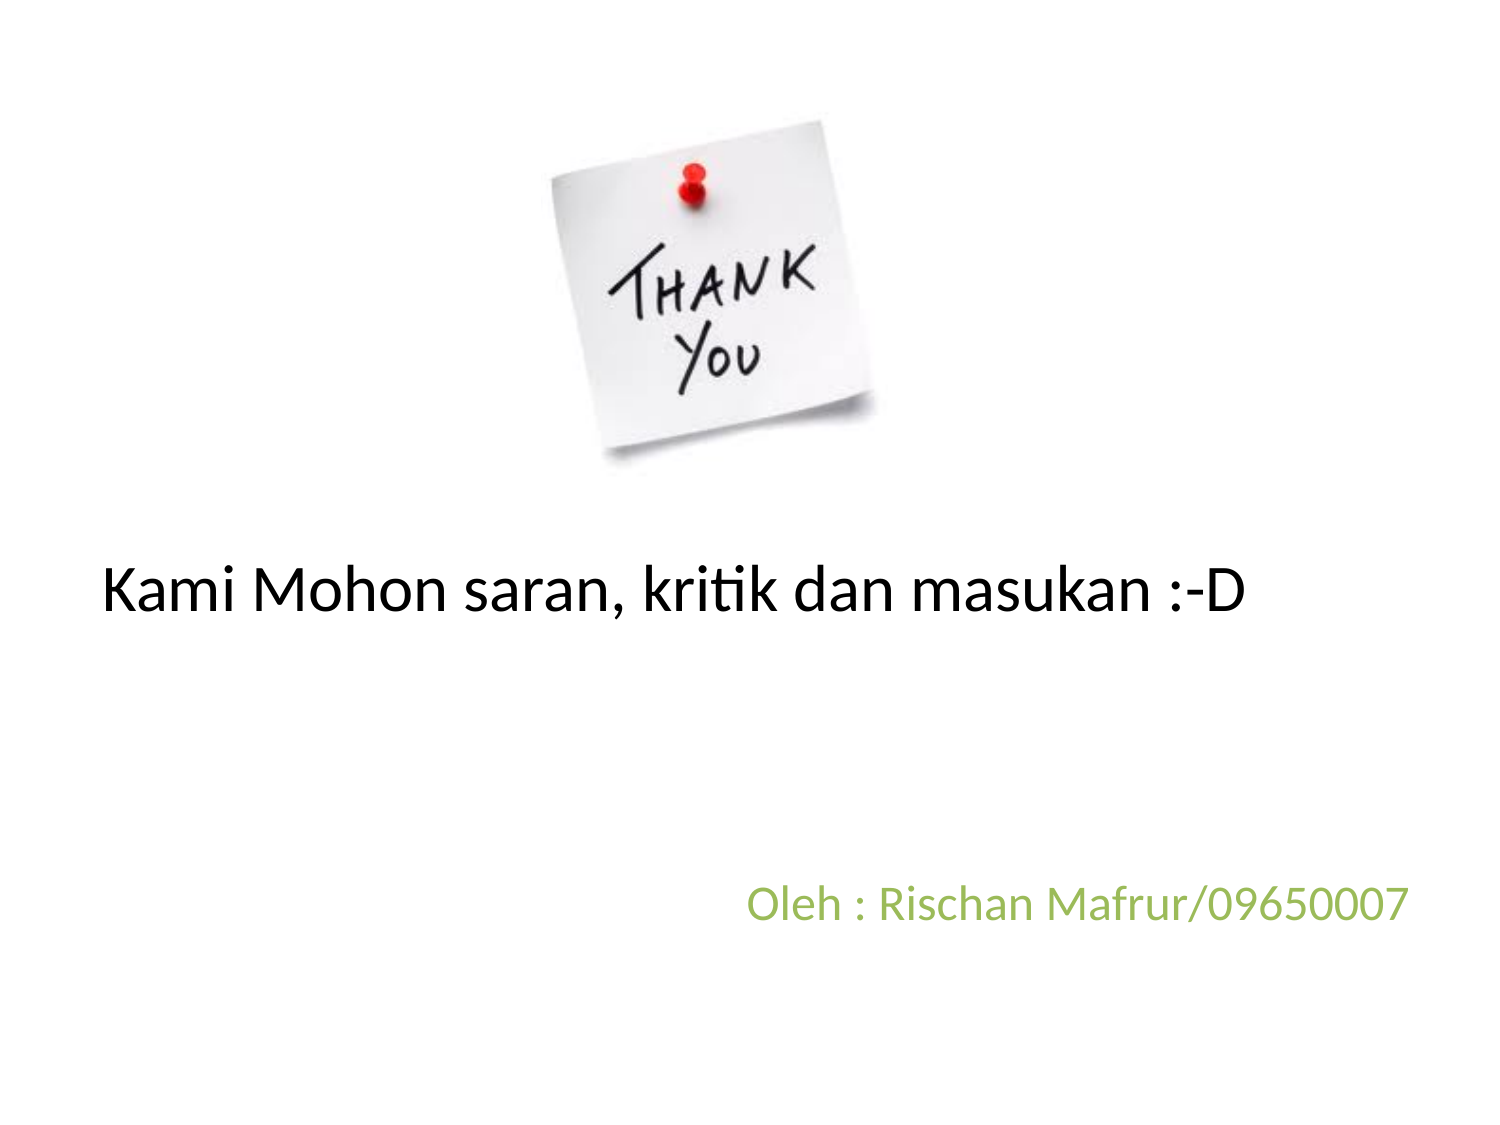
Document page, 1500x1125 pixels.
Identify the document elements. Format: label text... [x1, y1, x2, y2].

text_box Oleh : Rischan Mafrur/09650007 [74, 862, 1425, 988]
picture [541, 37, 888, 558]
list Kami Mohon saran, kritik dan masukan :-D [87, 537, 1438, 663]
